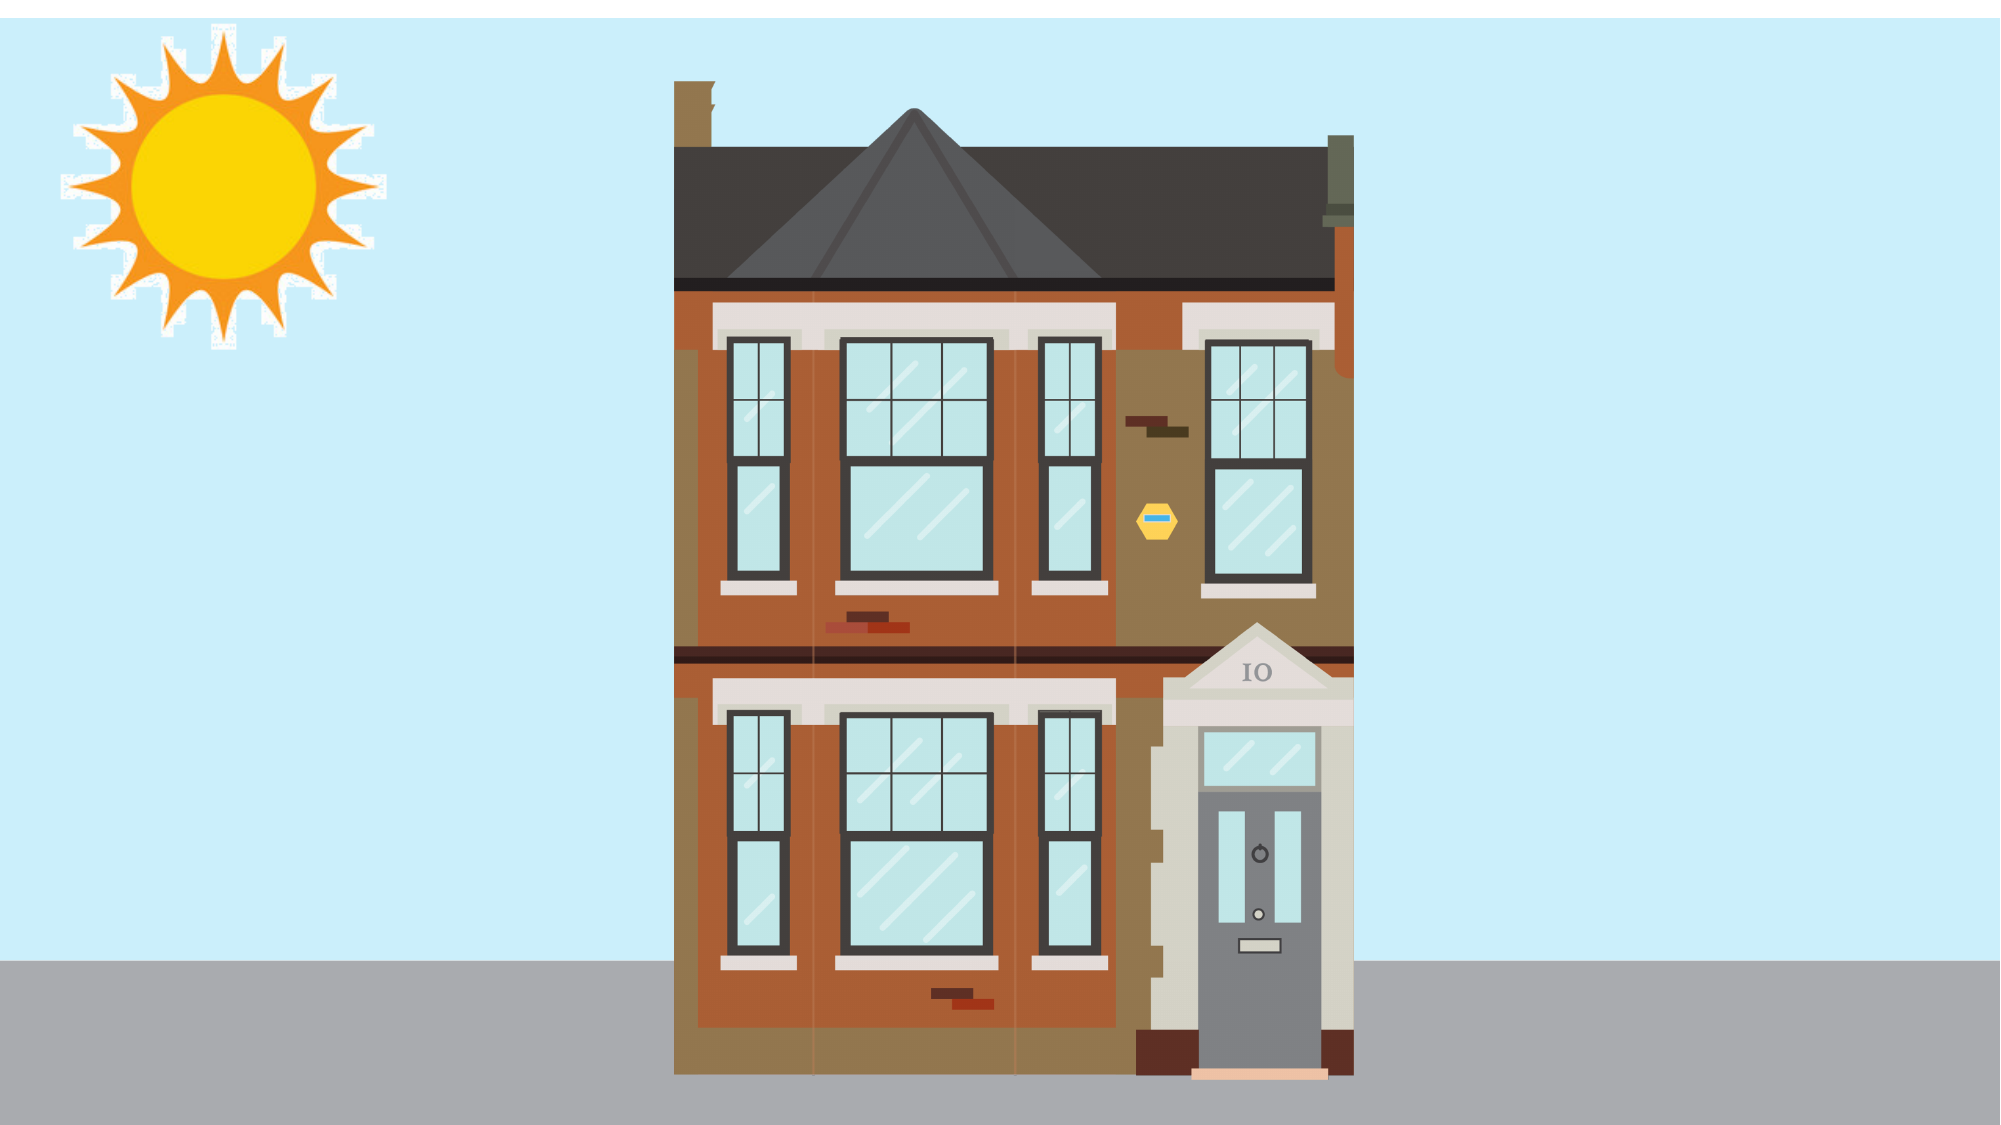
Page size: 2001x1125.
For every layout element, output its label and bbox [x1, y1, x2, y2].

text_box [0, 0, 2000, 1125]
